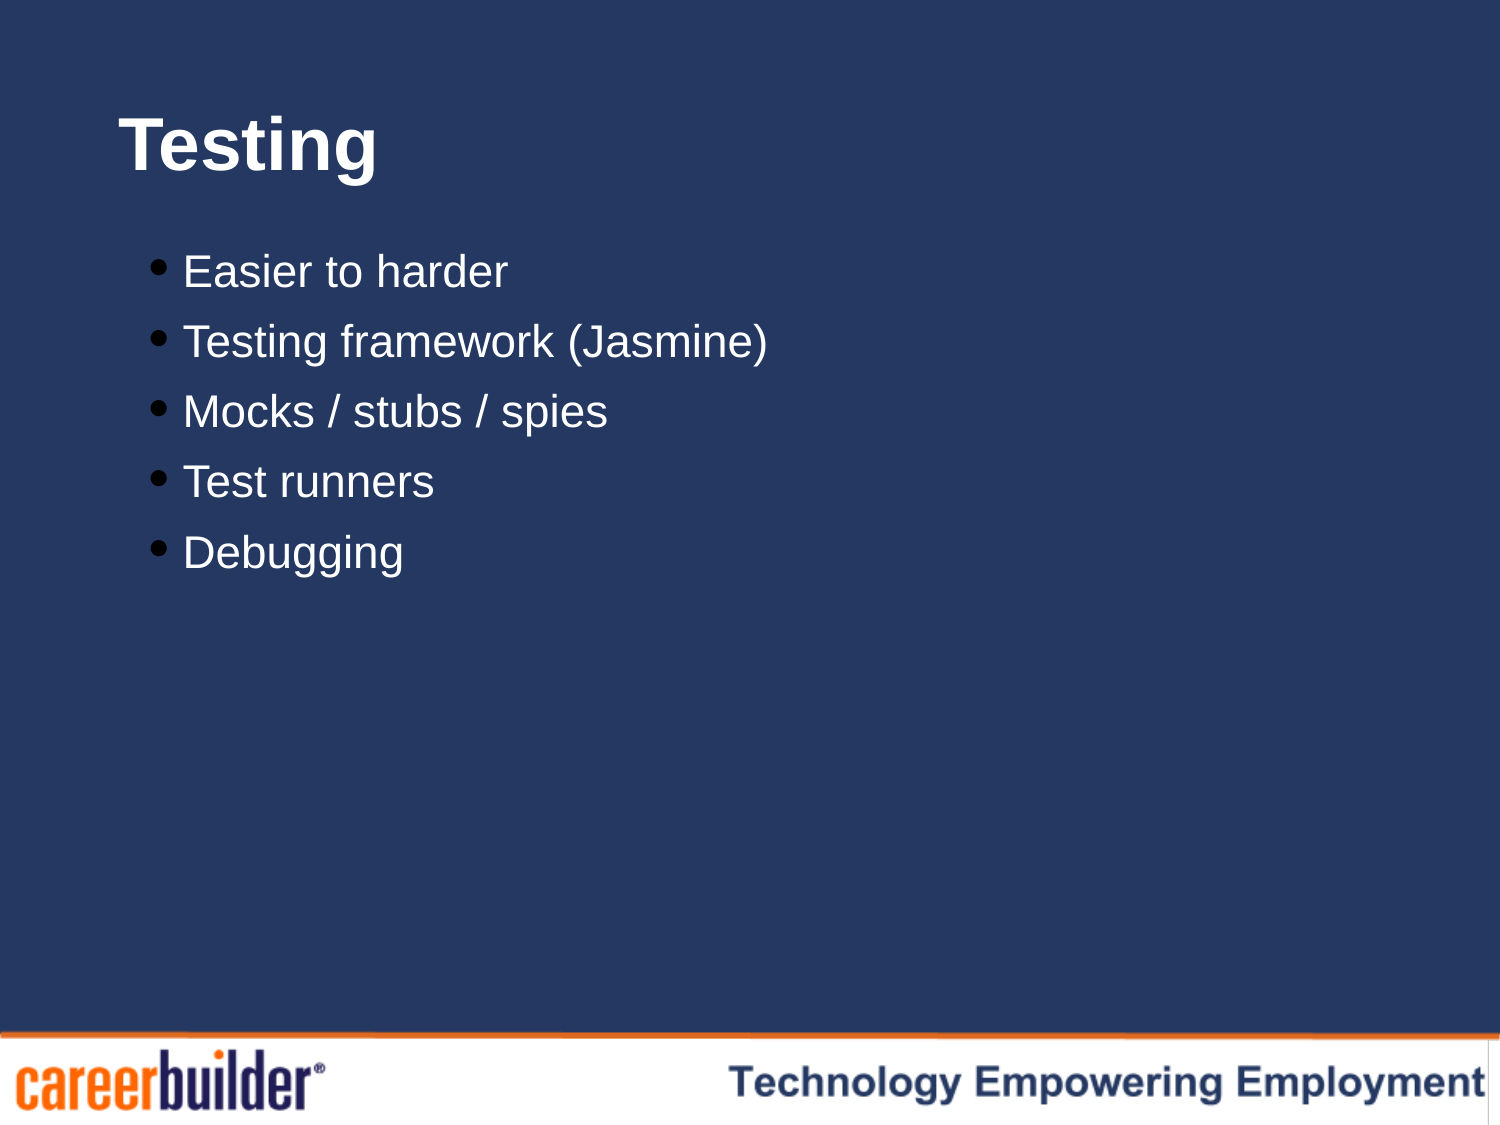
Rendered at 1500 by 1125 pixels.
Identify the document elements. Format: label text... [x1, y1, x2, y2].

list Easier to harder Testing framework (Jasmine) Mocks / stubs / spies Test runners Debugging [103, 232, 1397, 947]
title Testing [103, 37, 1397, 232]
picture [0, 0, 1500, 1125]
